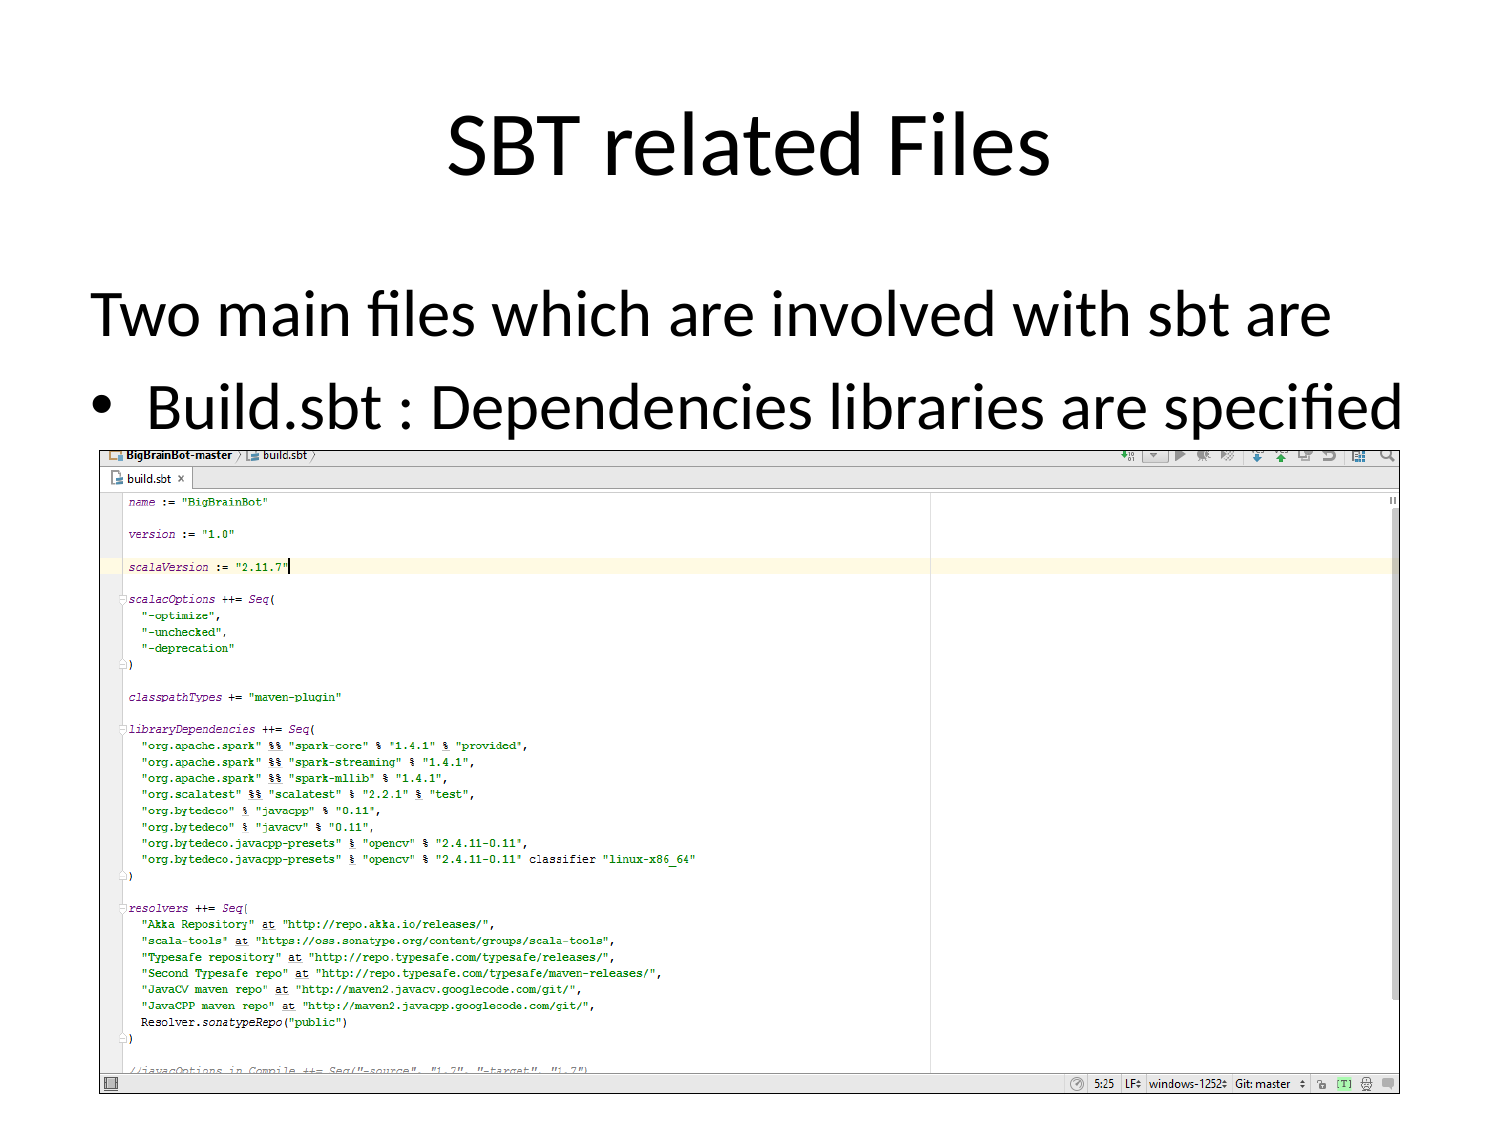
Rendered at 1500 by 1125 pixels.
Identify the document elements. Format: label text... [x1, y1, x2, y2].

title SBT related Files [75, 45, 1425, 233]
picture [99, 449, 1401, 1094]
list Two main files which are involved with sbt are Build.sbt : Dependencies libraries are specified [75, 262, 1425, 1005]
